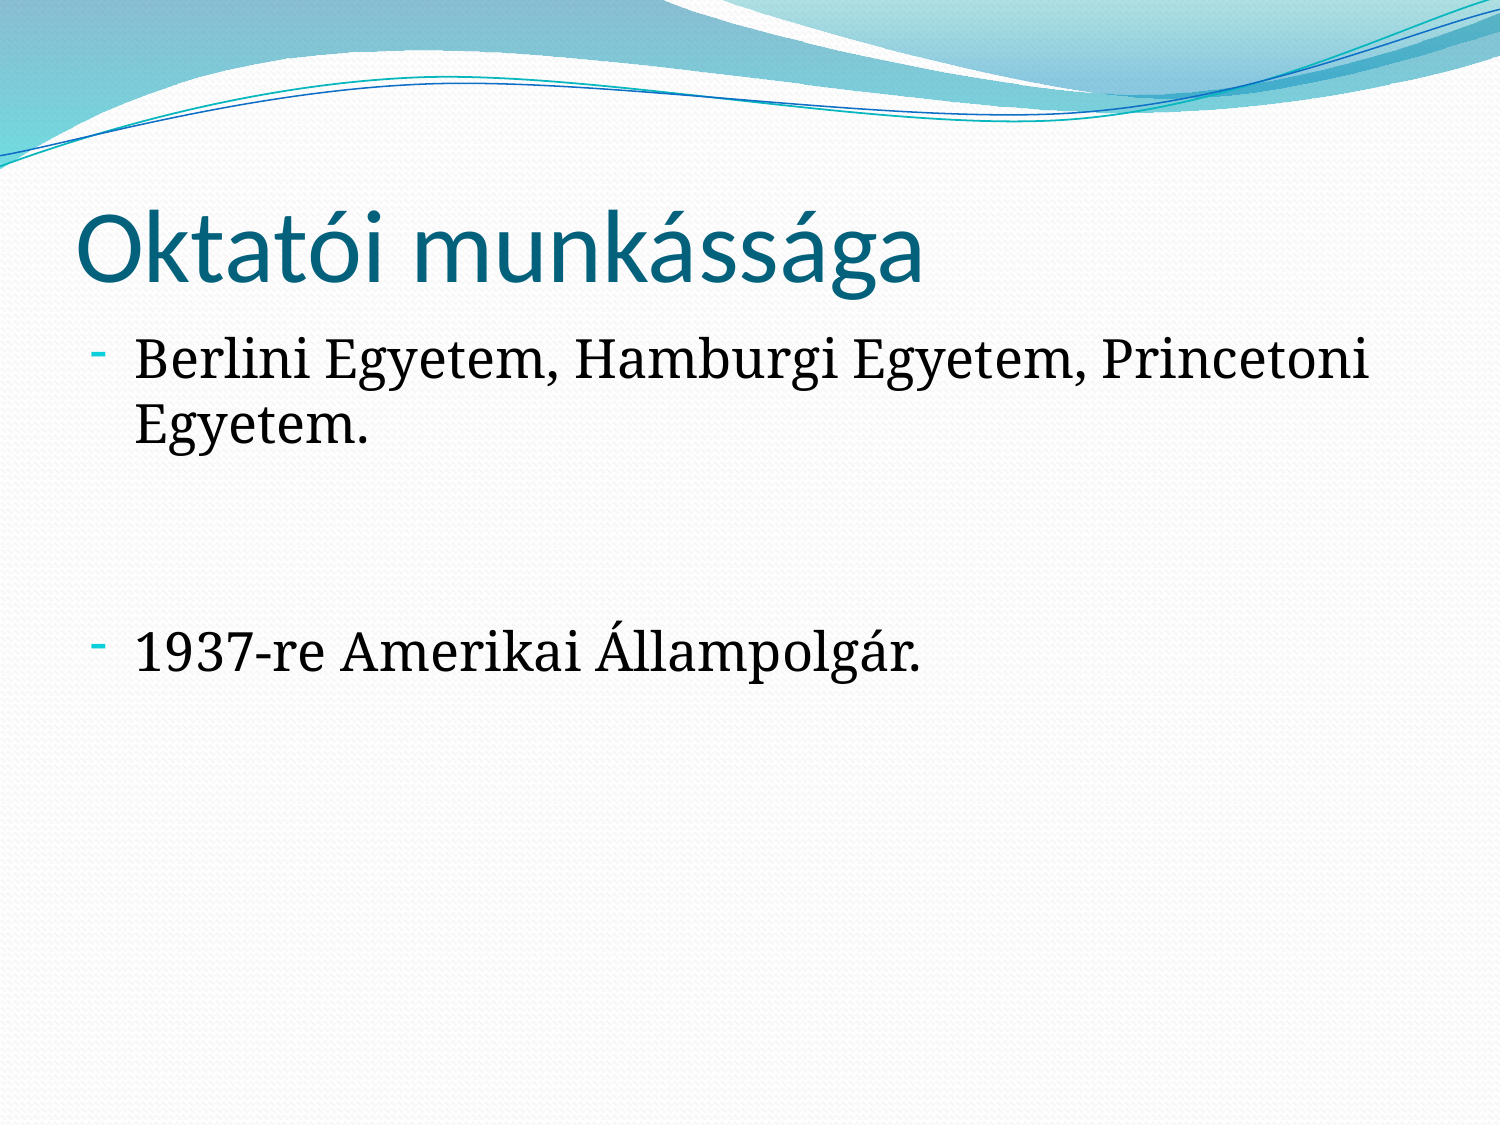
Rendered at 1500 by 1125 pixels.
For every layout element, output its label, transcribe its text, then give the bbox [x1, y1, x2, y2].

list Berlini Egyetem, Hamburgi Egyetem, Princetoni Egyetem. 1937-re Amerikai Állampolgár. [75, 317, 1425, 1038]
title Oktatói munkássága [75, 115, 1425, 303]
